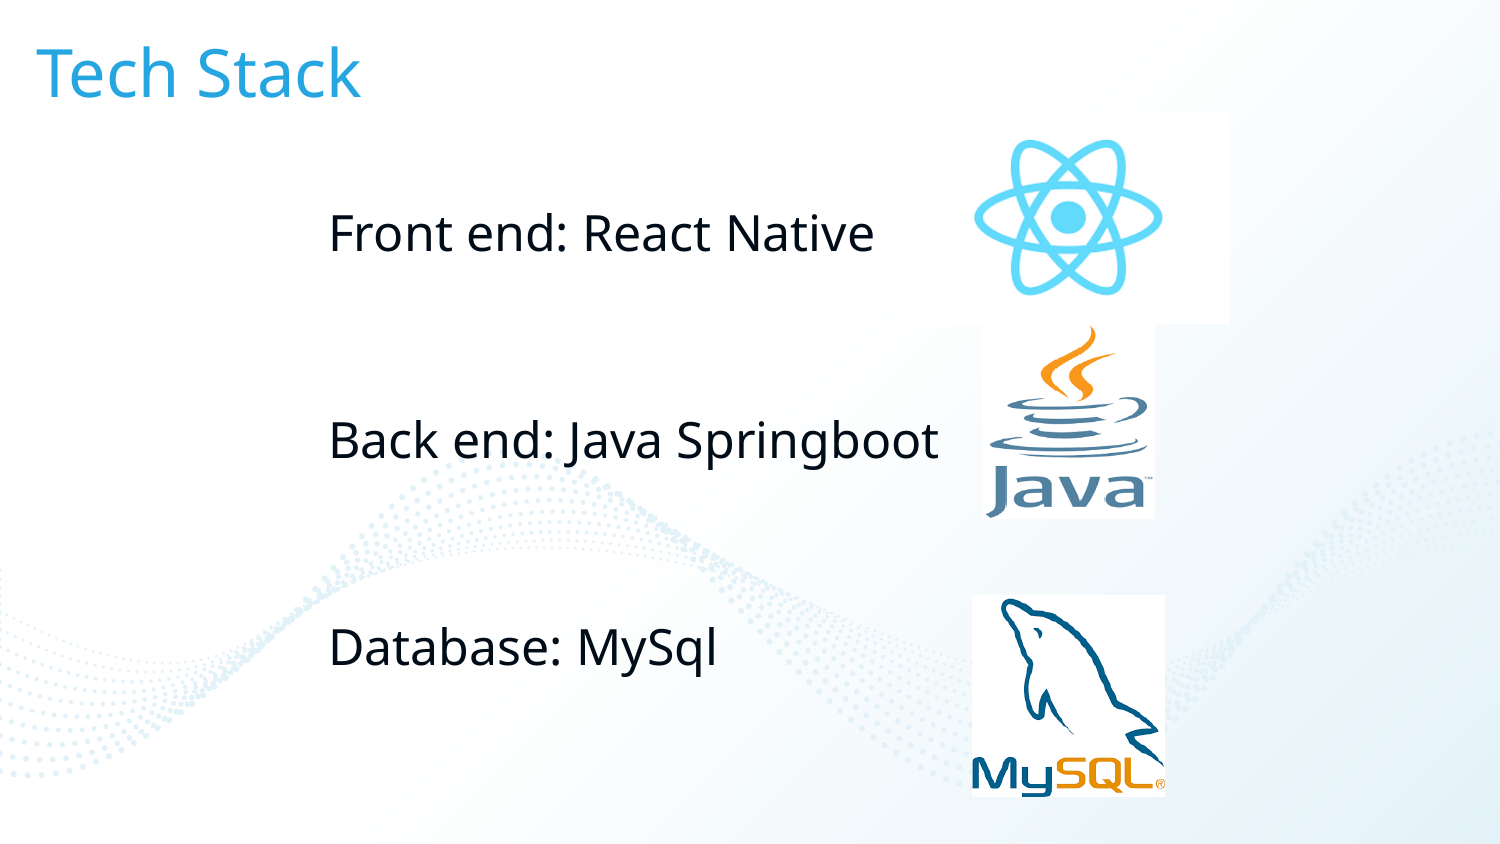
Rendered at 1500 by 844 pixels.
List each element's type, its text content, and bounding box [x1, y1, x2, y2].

picture [971, 594, 1166, 797]
picture [907, 111, 1230, 520]
title Tech Stack [36, 47, 1196, 113]
list Front end: React Native Back end: Java Springboot Database: MySql [315, 192, 1476, 751]
